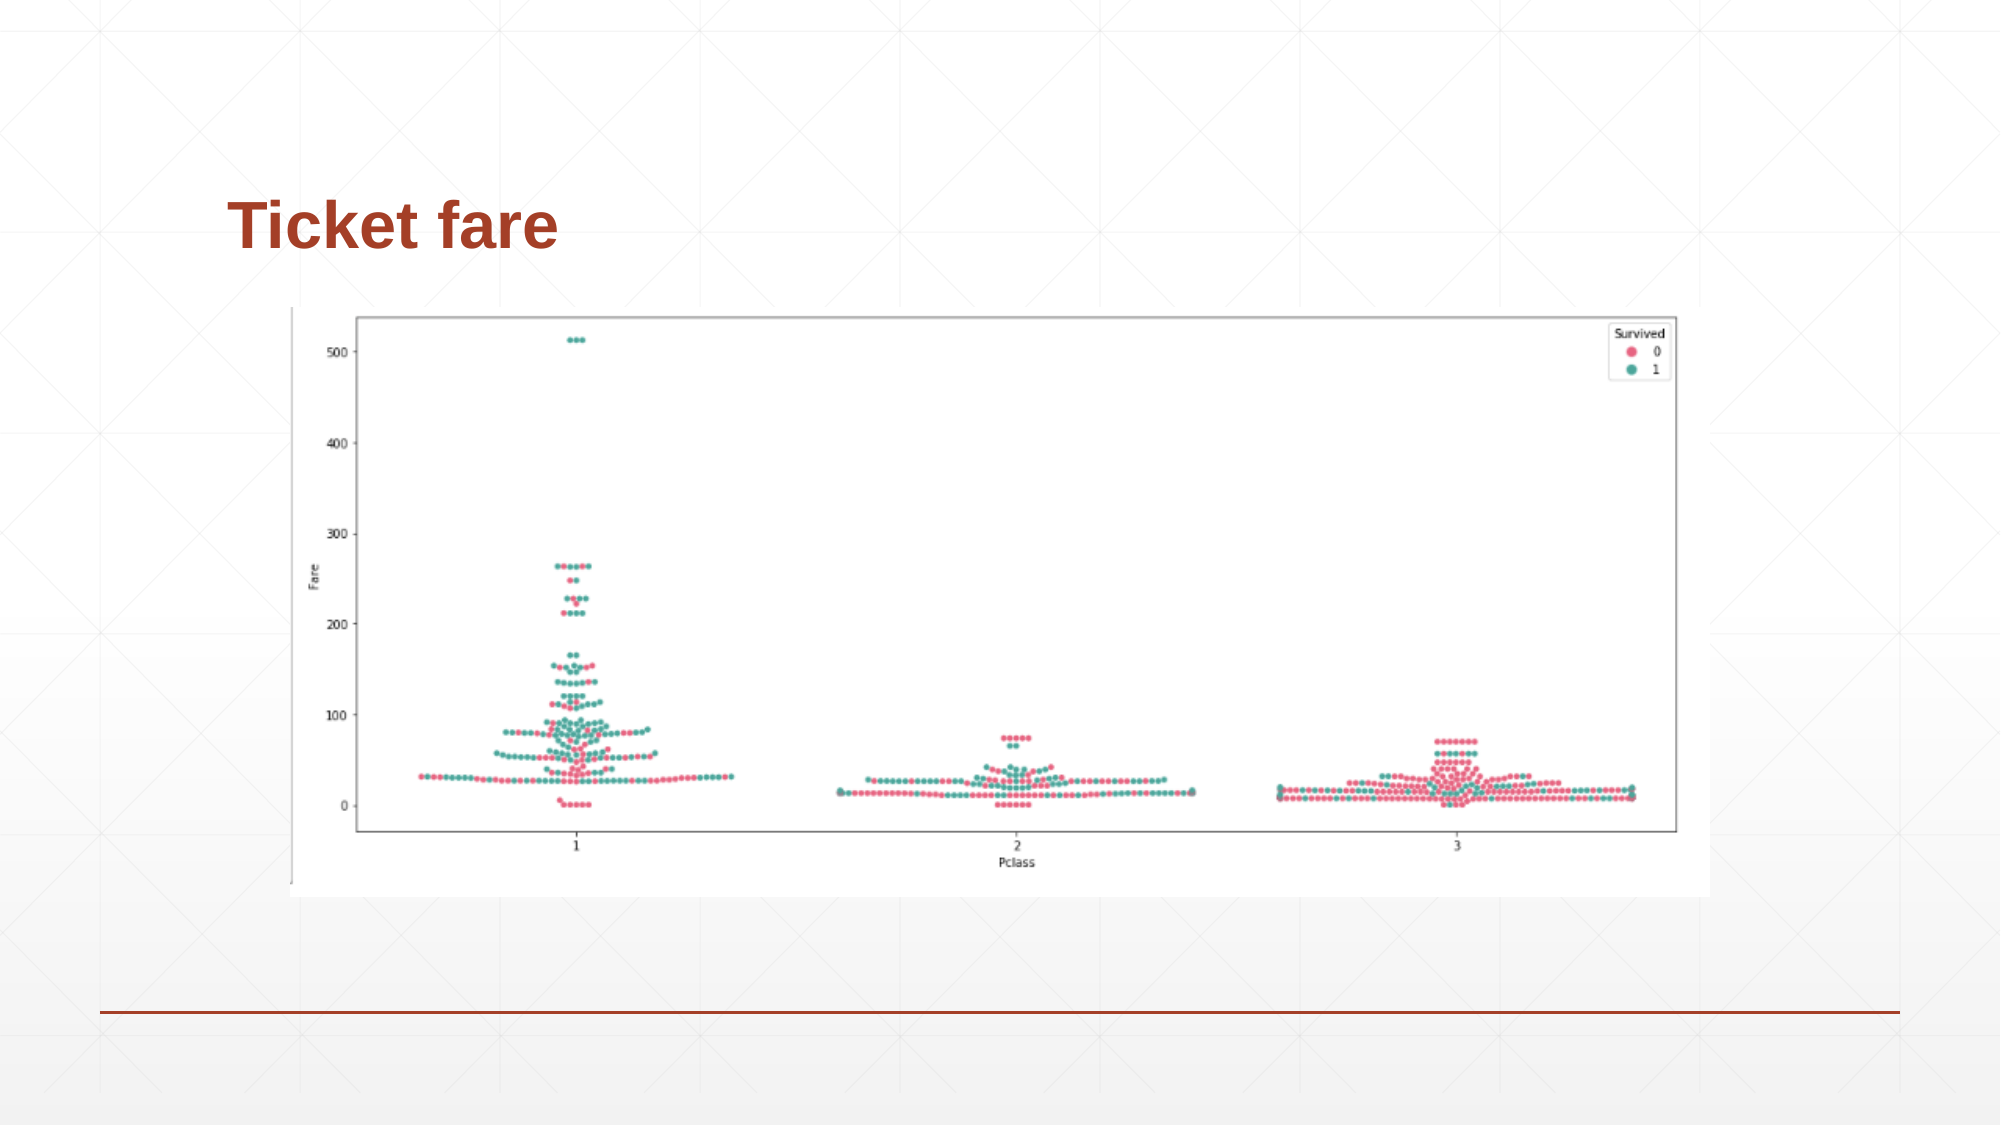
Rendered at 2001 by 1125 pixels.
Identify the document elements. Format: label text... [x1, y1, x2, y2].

title Ticket fare [212, 82, 1788, 271]
picture [290, 307, 1710, 897]
